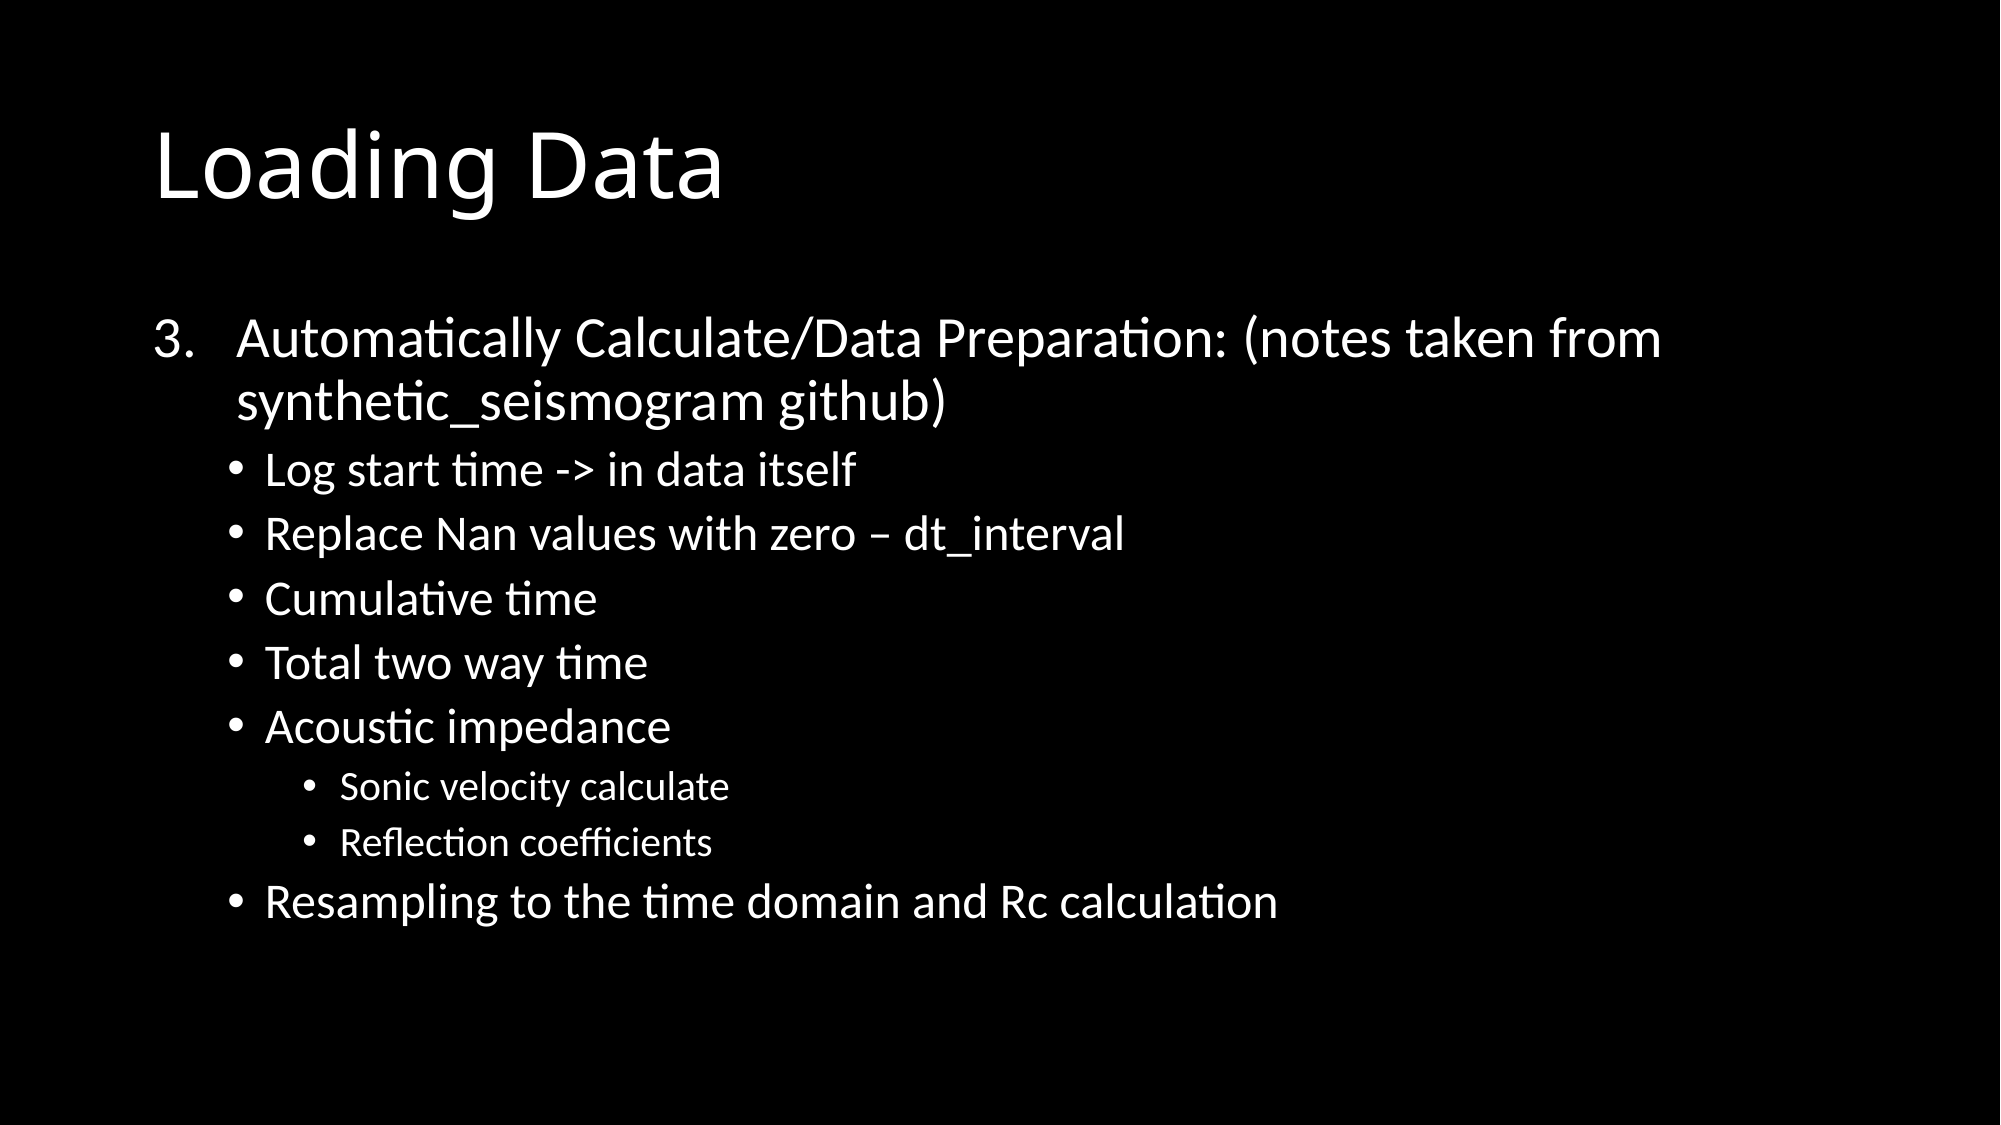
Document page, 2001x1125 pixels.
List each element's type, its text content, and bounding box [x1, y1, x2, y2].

title Loading Data [137, 59, 1863, 278]
list Automatically Calculate/Data Preparation: (notes taken from synthetic_seismogram github) Log start time -> in data itself Replace Nan values with zero – dt_interval Cumulative time Total two way time Acoustic impedance Sonic velocity calculate Reflection coefficients Resampling to the time domain and Rc calculation [137, 299, 1863, 1014]
